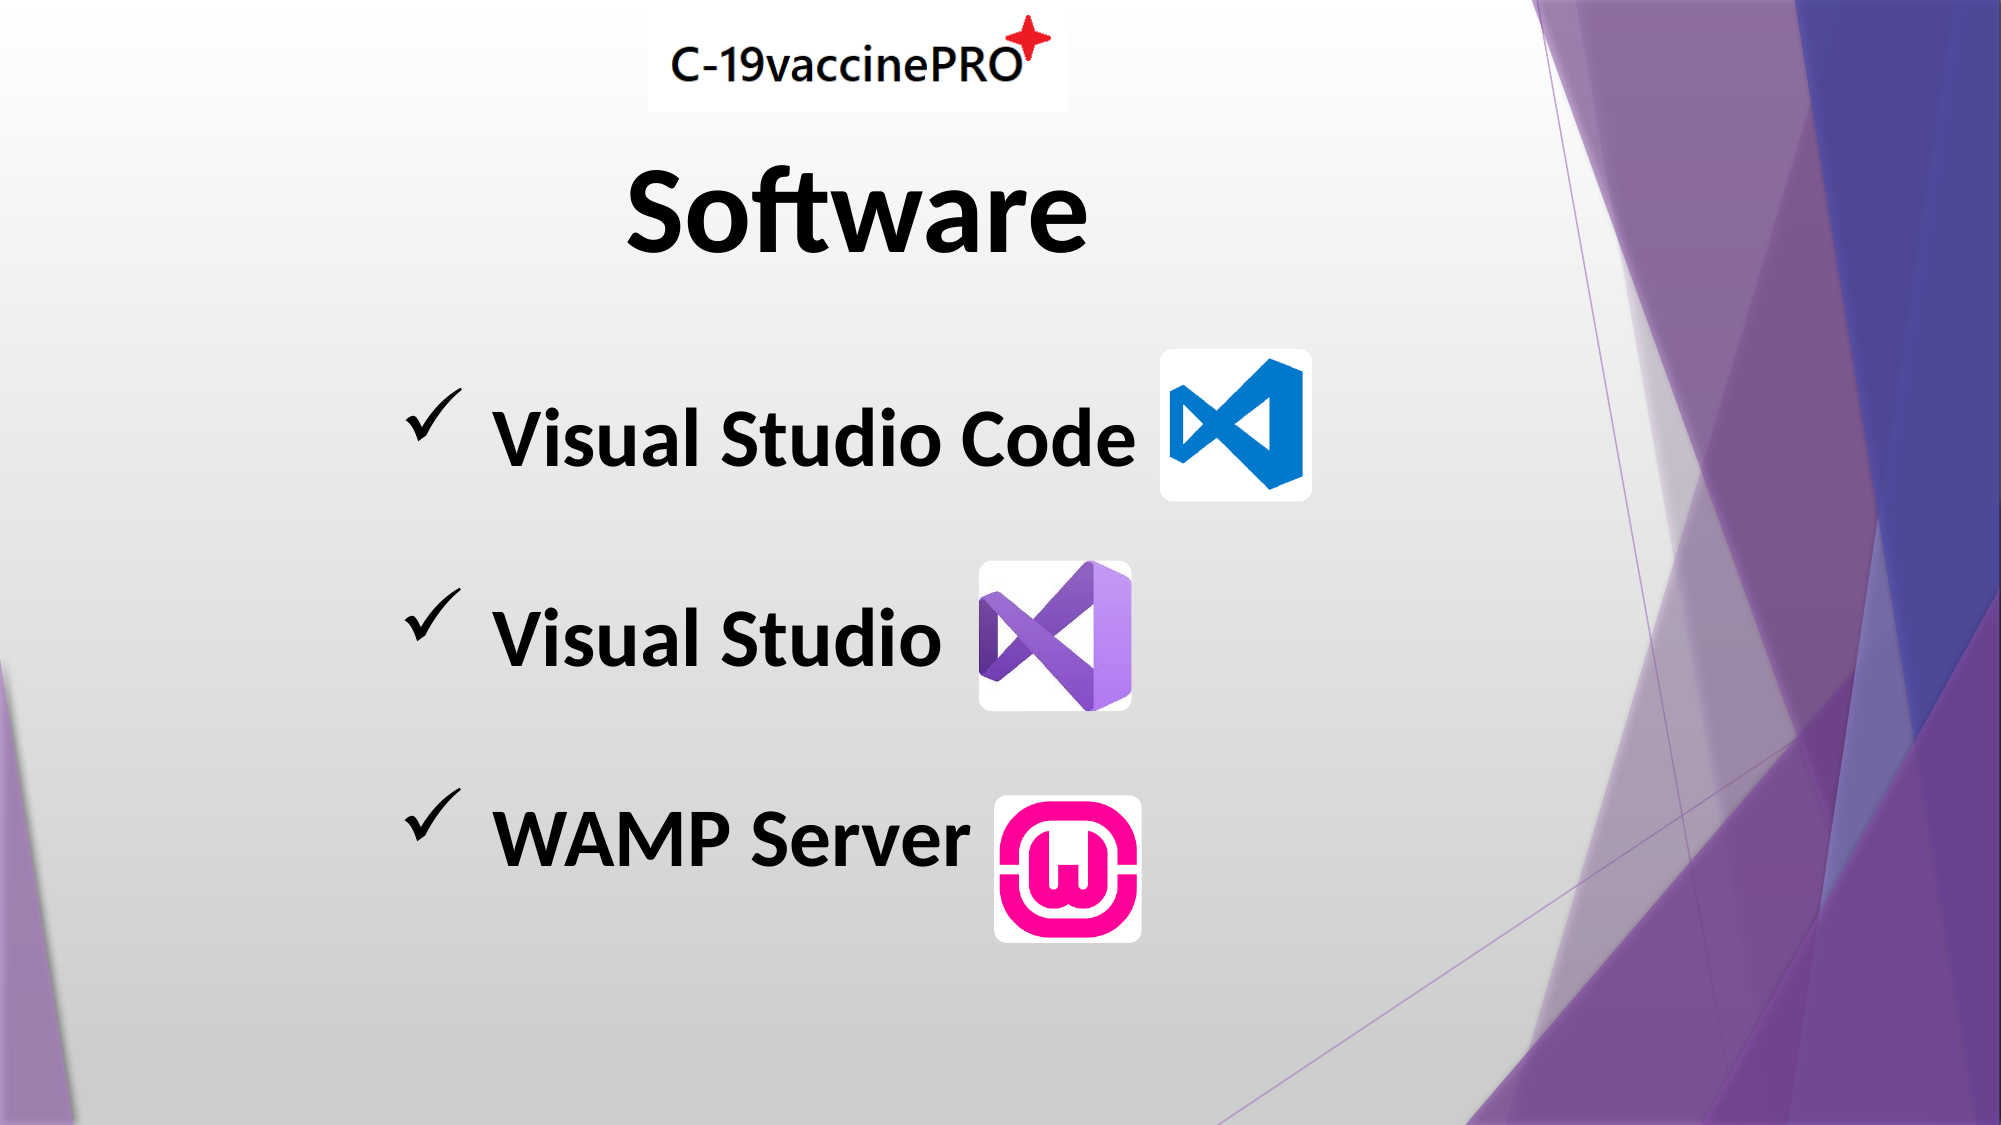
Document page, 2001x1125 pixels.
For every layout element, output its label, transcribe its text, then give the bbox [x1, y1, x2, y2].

text_box Visual Studio Code Visual Studio WAMP Server [383, 375, 1153, 891]
picture [1159, 348, 1313, 502]
picture [647, 10, 1069, 112]
picture [978, 560, 1133, 712]
picture [993, 794, 1143, 944]
text_box Software [610, 120, 1106, 286]
